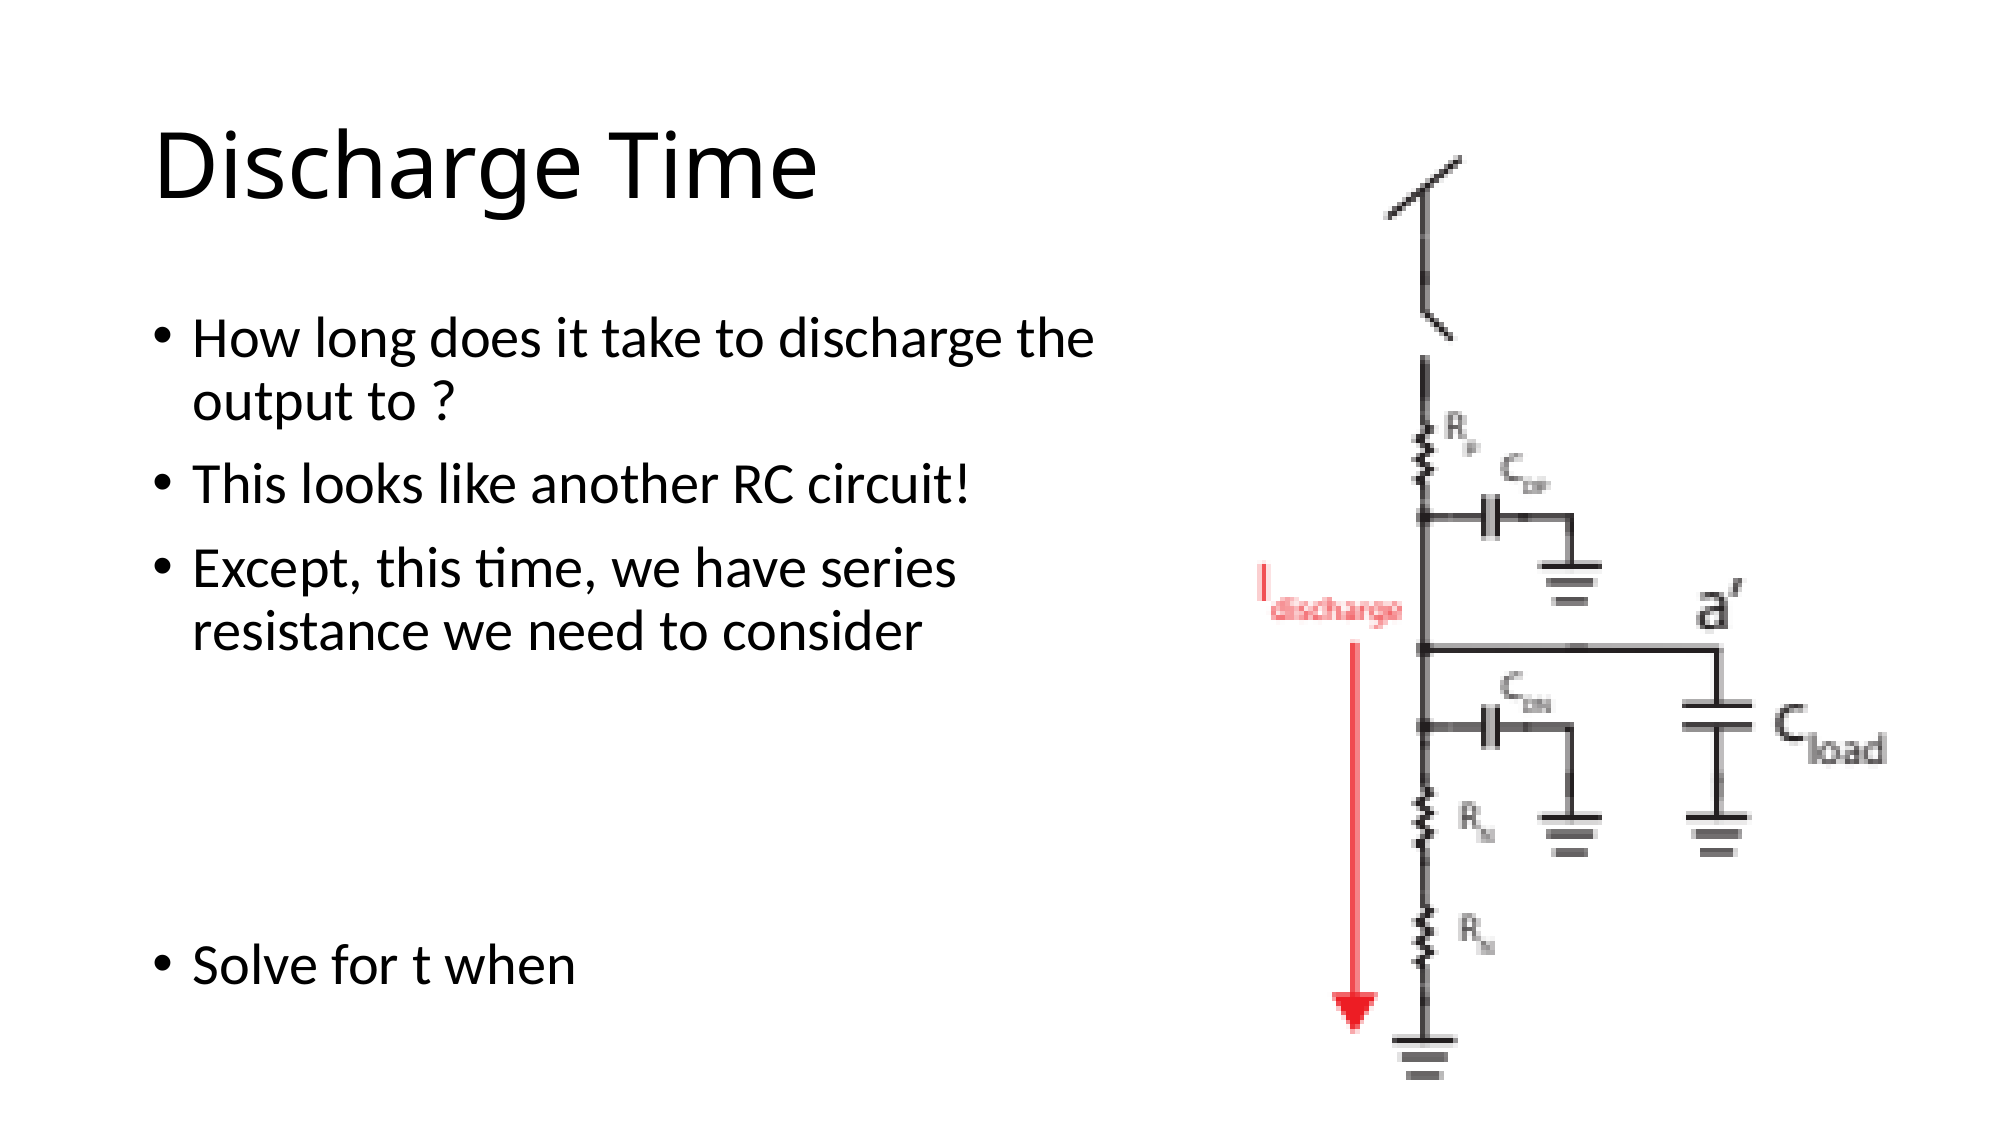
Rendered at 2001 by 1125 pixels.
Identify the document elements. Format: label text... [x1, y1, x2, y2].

title Discharge Time [137, 59, 1863, 278]
picture [1234, 137, 1897, 1095]
